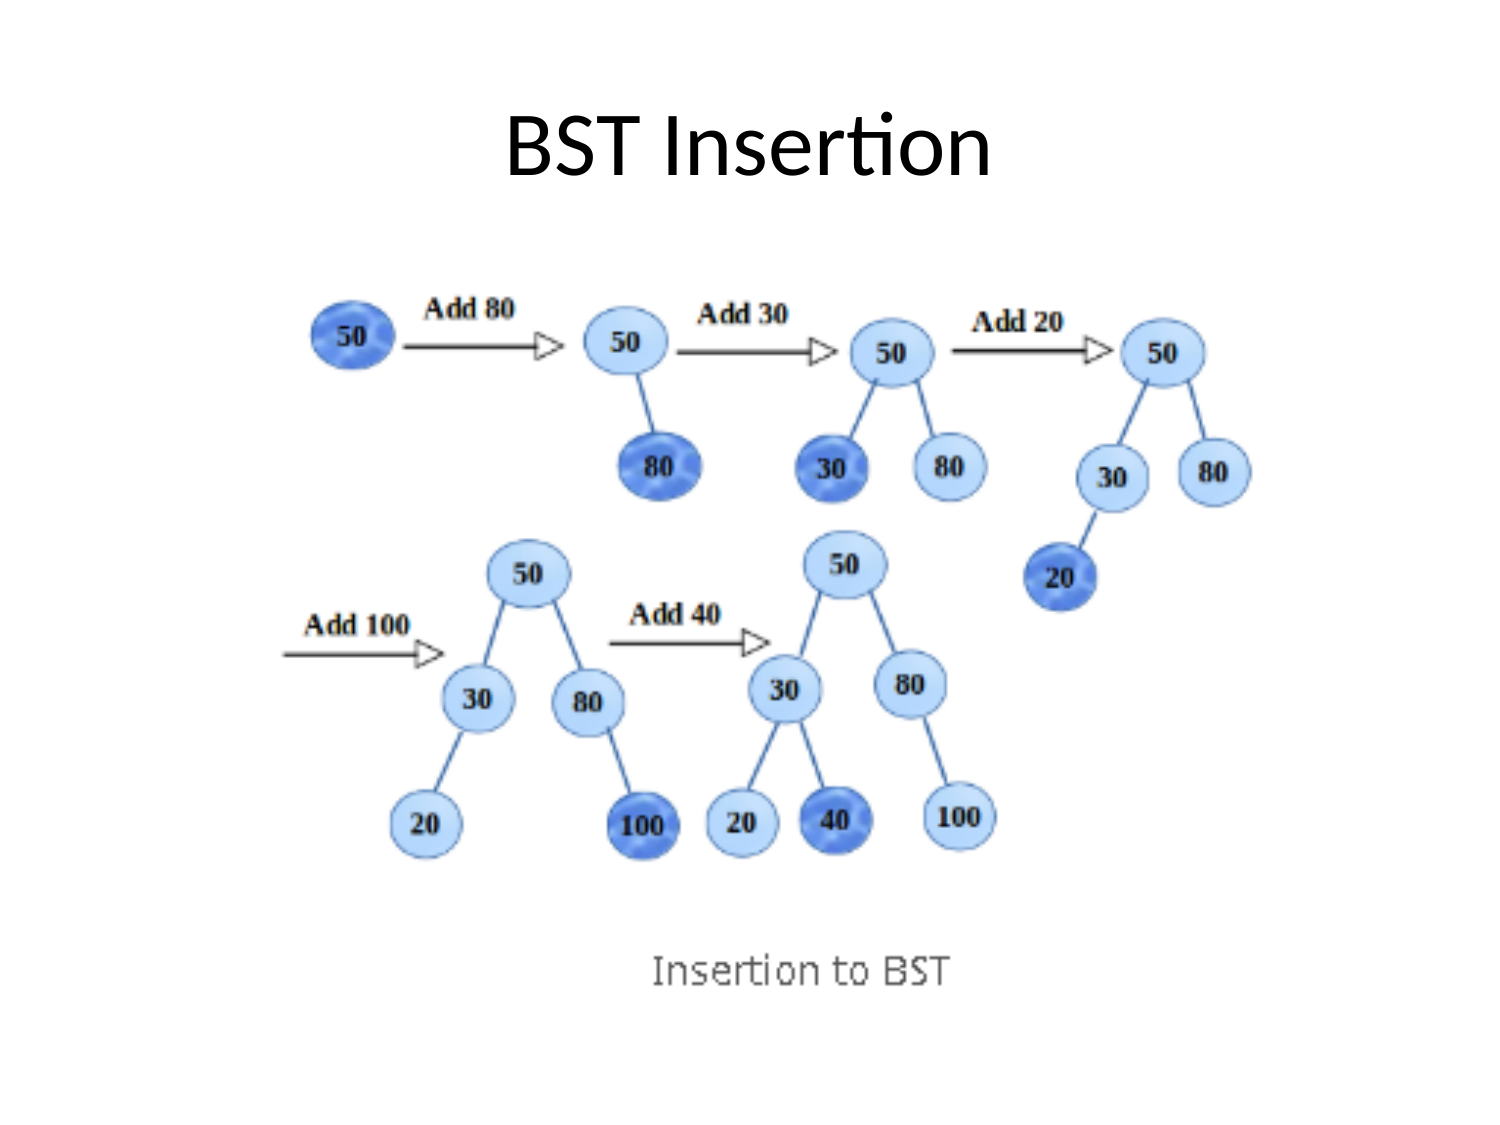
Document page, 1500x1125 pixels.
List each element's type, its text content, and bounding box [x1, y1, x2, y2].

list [182, 255, 1329, 1036]
title BST Insertion [75, 45, 1425, 233]
